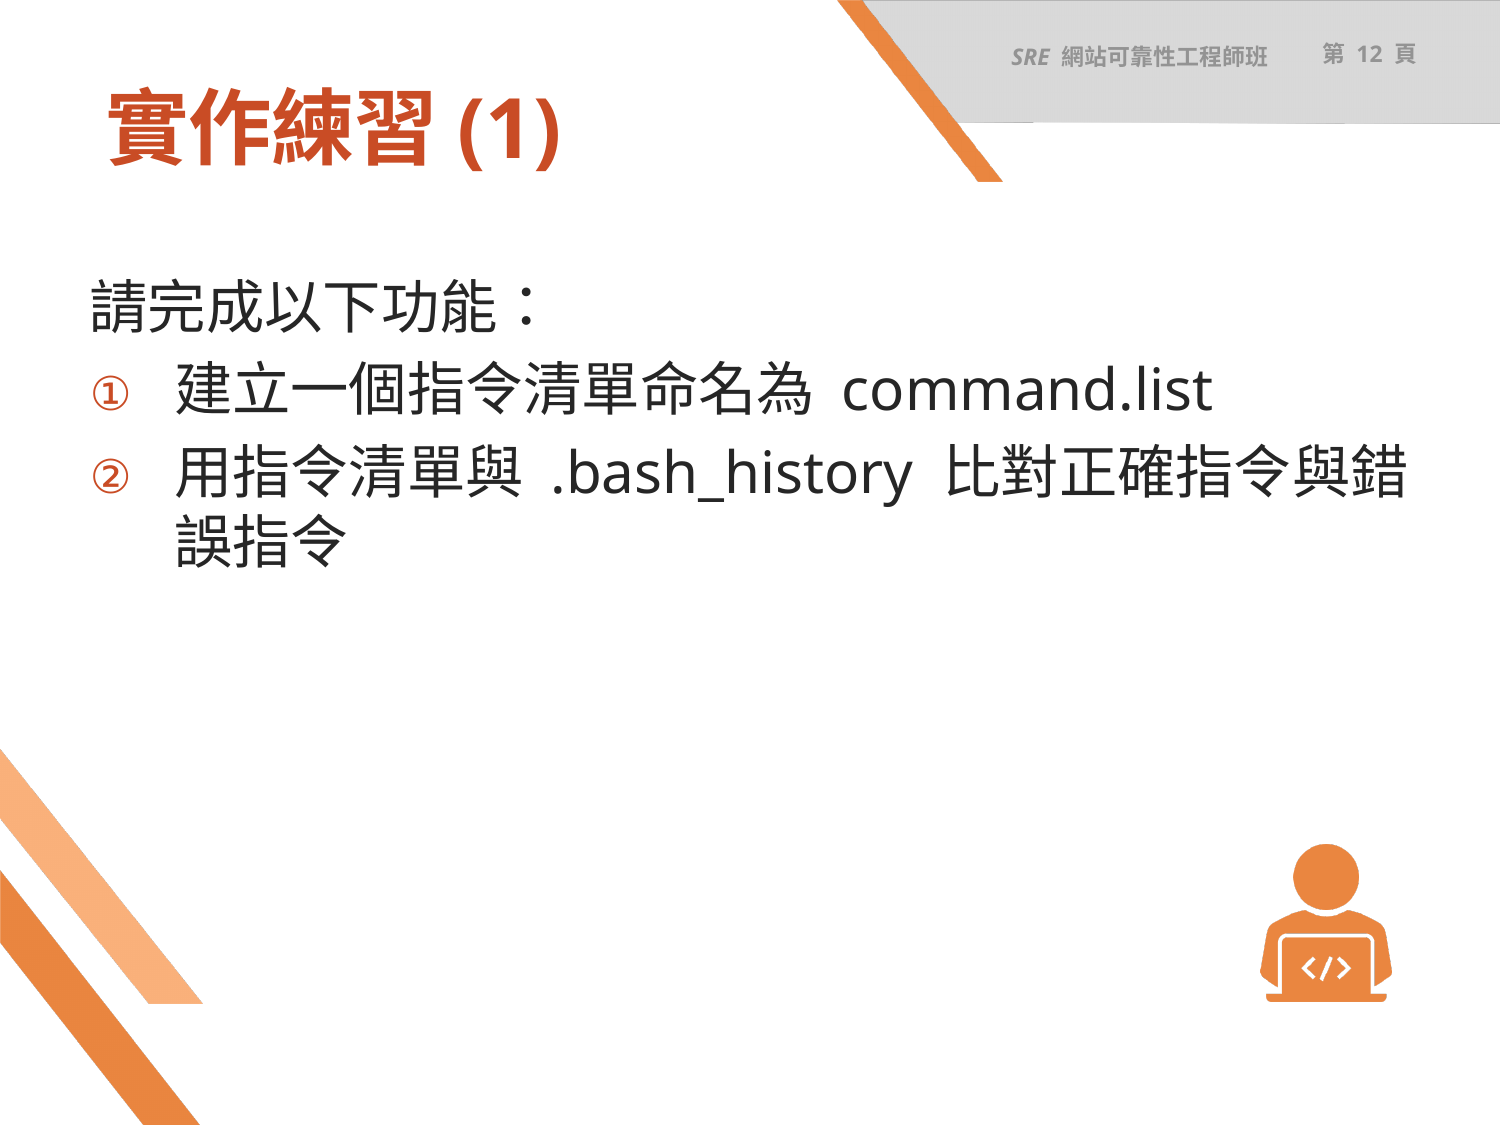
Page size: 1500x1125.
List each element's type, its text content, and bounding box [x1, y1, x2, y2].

title 實作練習(1) [75, 59, 875, 191]
footer SRE 網站可靠性工程師班 [987, 28, 1293, 78]
list 請完成以下功能： 建立一個指令清單命名為 command.list 用指令清單與 .bash_history 比對正確指令與錯誤指令 [75, 262, 1425, 1013]
picture [0, 745, 200, 1125]
slide_number 第 12 頁 [1305, 28, 1436, 78]
picture [837, 0, 1500, 182]
picture [1227, 814, 1426, 1013]
